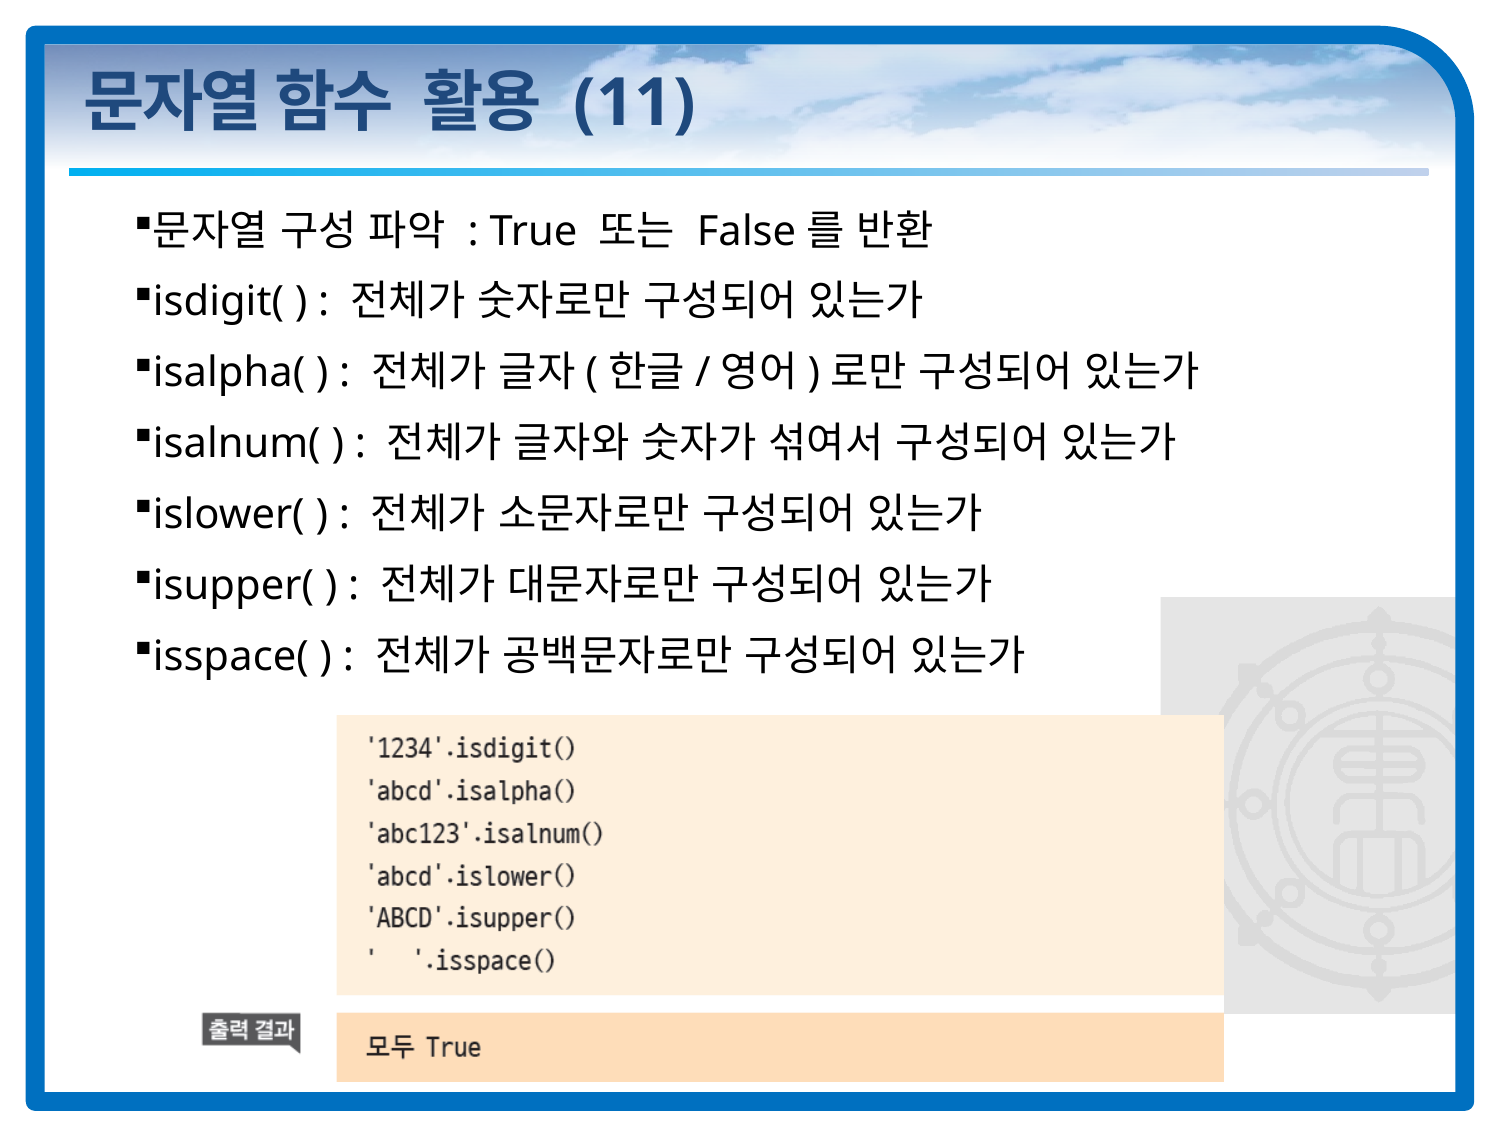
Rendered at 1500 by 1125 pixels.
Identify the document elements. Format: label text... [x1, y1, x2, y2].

picture [194, 715, 1225, 1082]
title 문자열 함수 활용 (11) [68, 35, 1419, 163]
list 문자열 구성 파악 : True 또는 False를 반환 isdigit( ) : 전체가 숫자로만 구성되어 있는가 isalpha( ) : 전체가 글자(한글/영어)로만 구성되어 있는가 isalnum( ) : 전체가 글자와 숫자가 섞여서 구성되어 있는가 islower( ) : 전체가 소문자로만 구성되어 있는가 isupper( ) : 전체가 대문자로만 구성되어 있는가 isspace( ) : 전체가 공백문자로만 구성되어 있는가 [75, 195, 1425, 1005]
